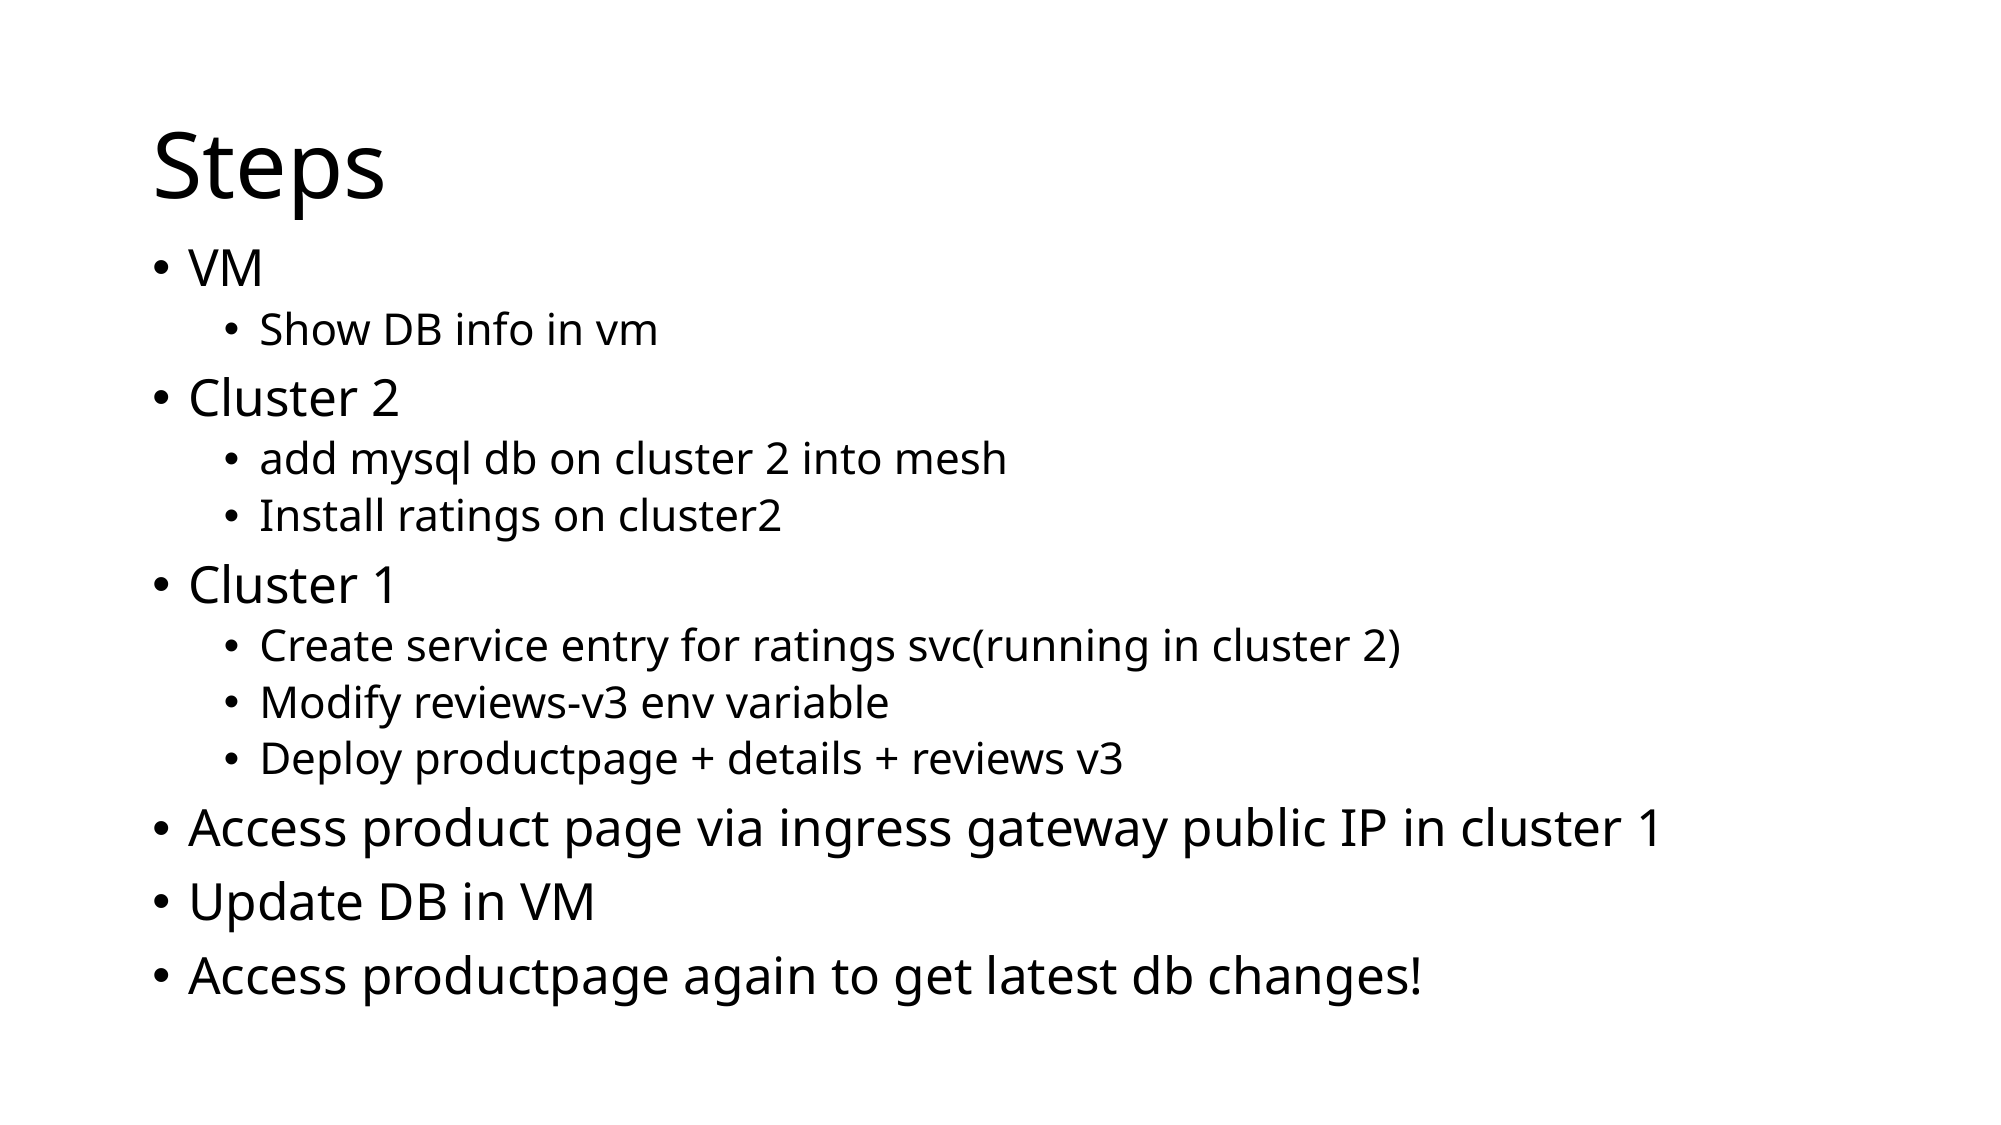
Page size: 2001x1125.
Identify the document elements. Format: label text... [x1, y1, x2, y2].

title Steps [137, 59, 1863, 235]
list VM Show DB info in vm Cluster 2 add mysql db on cluster 2 into mesh Install ratings on cluster2 Cluster 1 Create service entry for ratings svc(running in cluster 2) Modify reviews-v3 env variable Deploy productpage + details + reviews v3 Access product page via ingress gateway public IP in cluster 1 Update DB in VM Access productpage again to get latest db changes! [137, 235, 1863, 1014]
